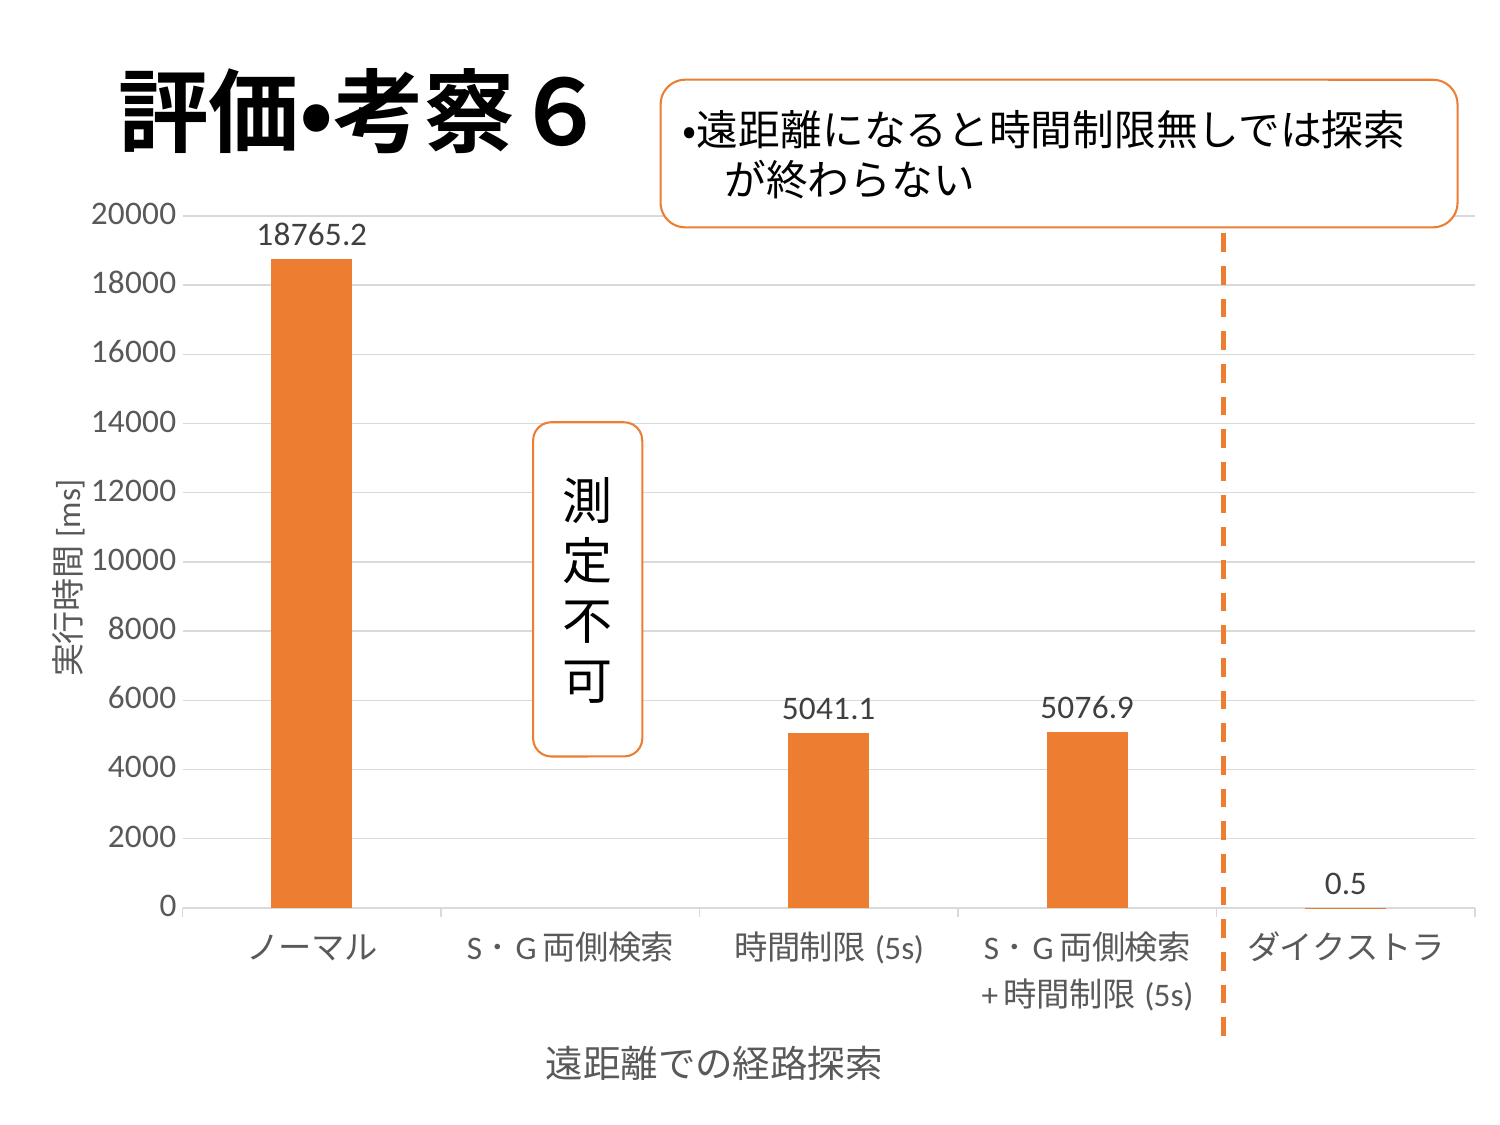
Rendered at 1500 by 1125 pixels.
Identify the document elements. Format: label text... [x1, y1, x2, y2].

text_box ・遠距離になると時間制限無しでは探索 が終わらない [659, 78, 1459, 194]
title 評価・考察６ [103, 59, 1397, 173]
chart [24, 194, 1476, 1100]
